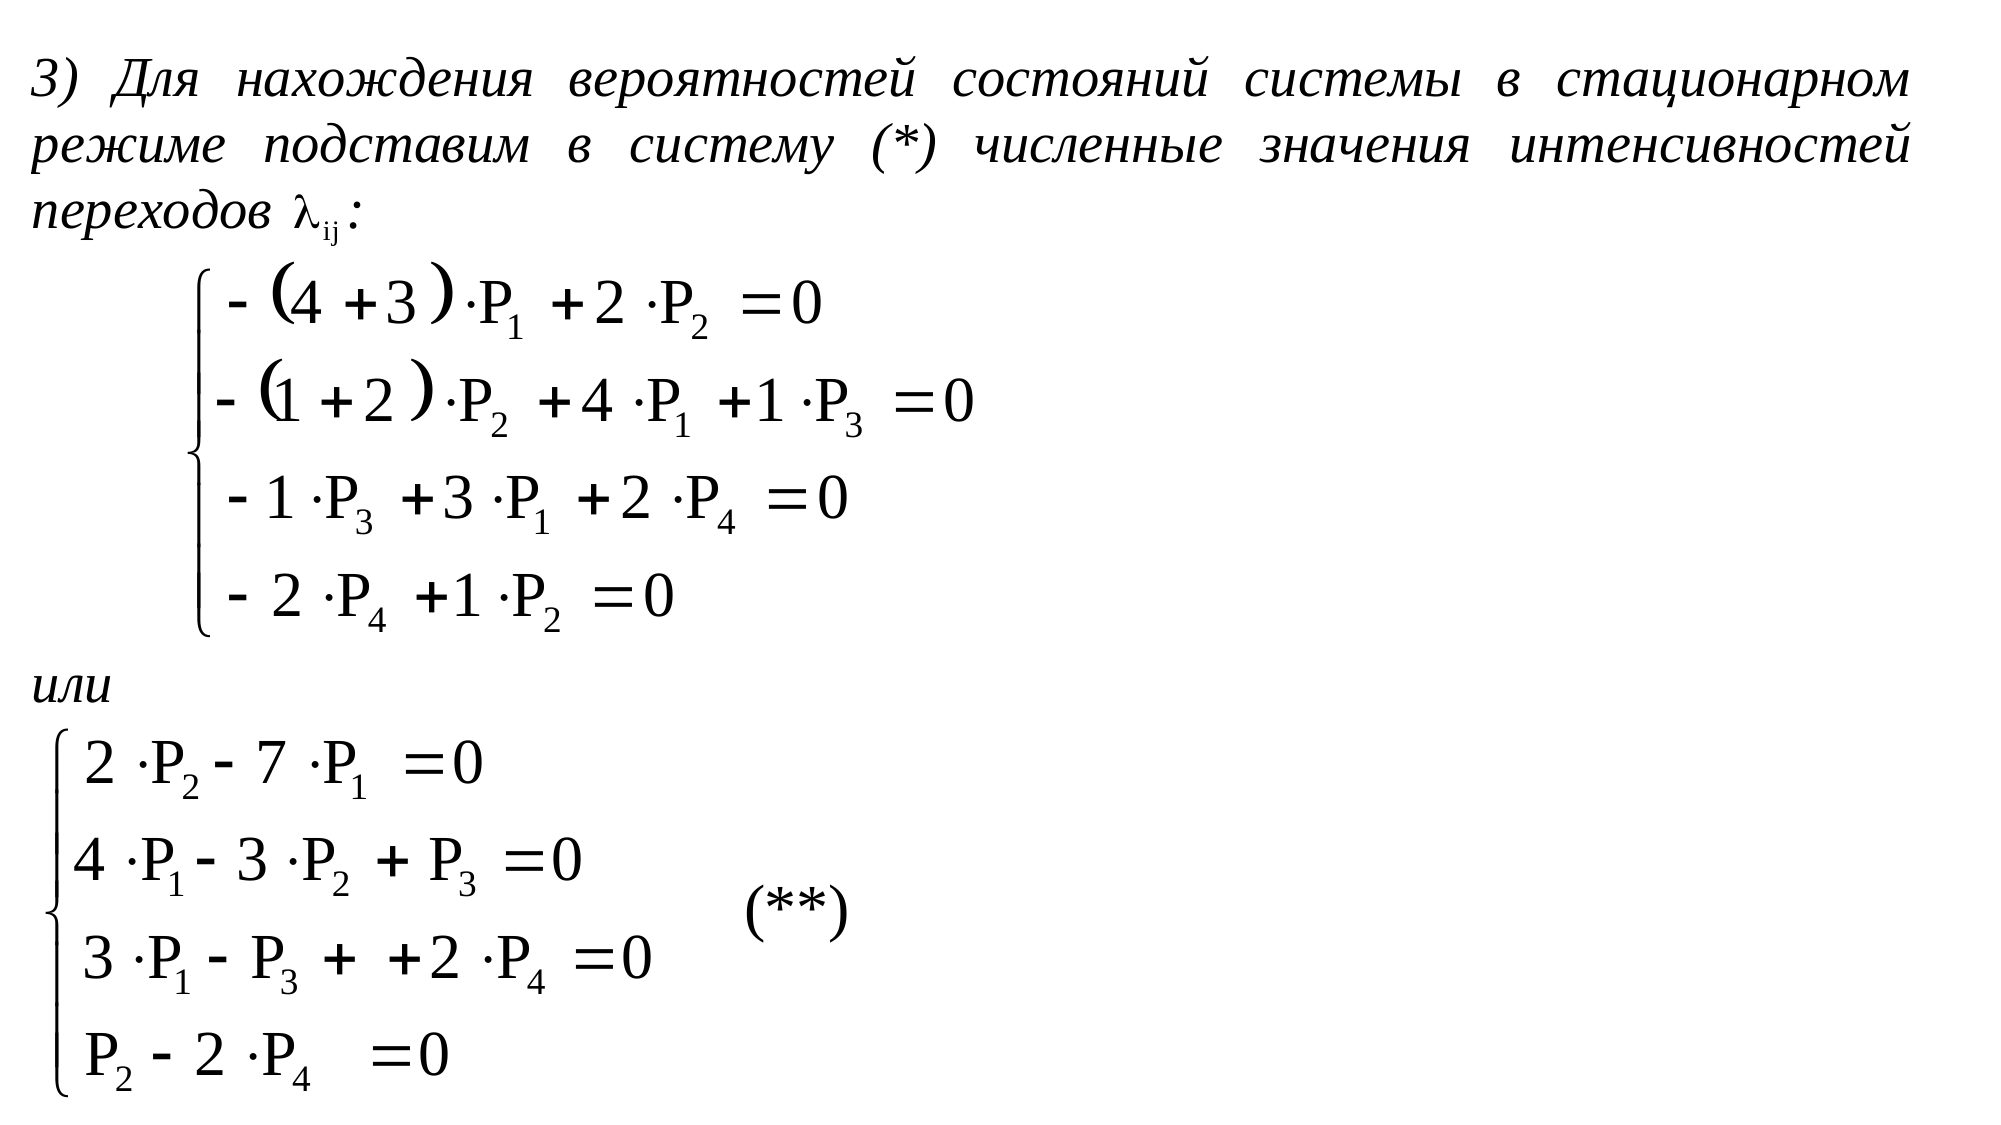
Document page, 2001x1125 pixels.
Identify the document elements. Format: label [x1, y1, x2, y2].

picture [31, 45, 1914, 1111]
